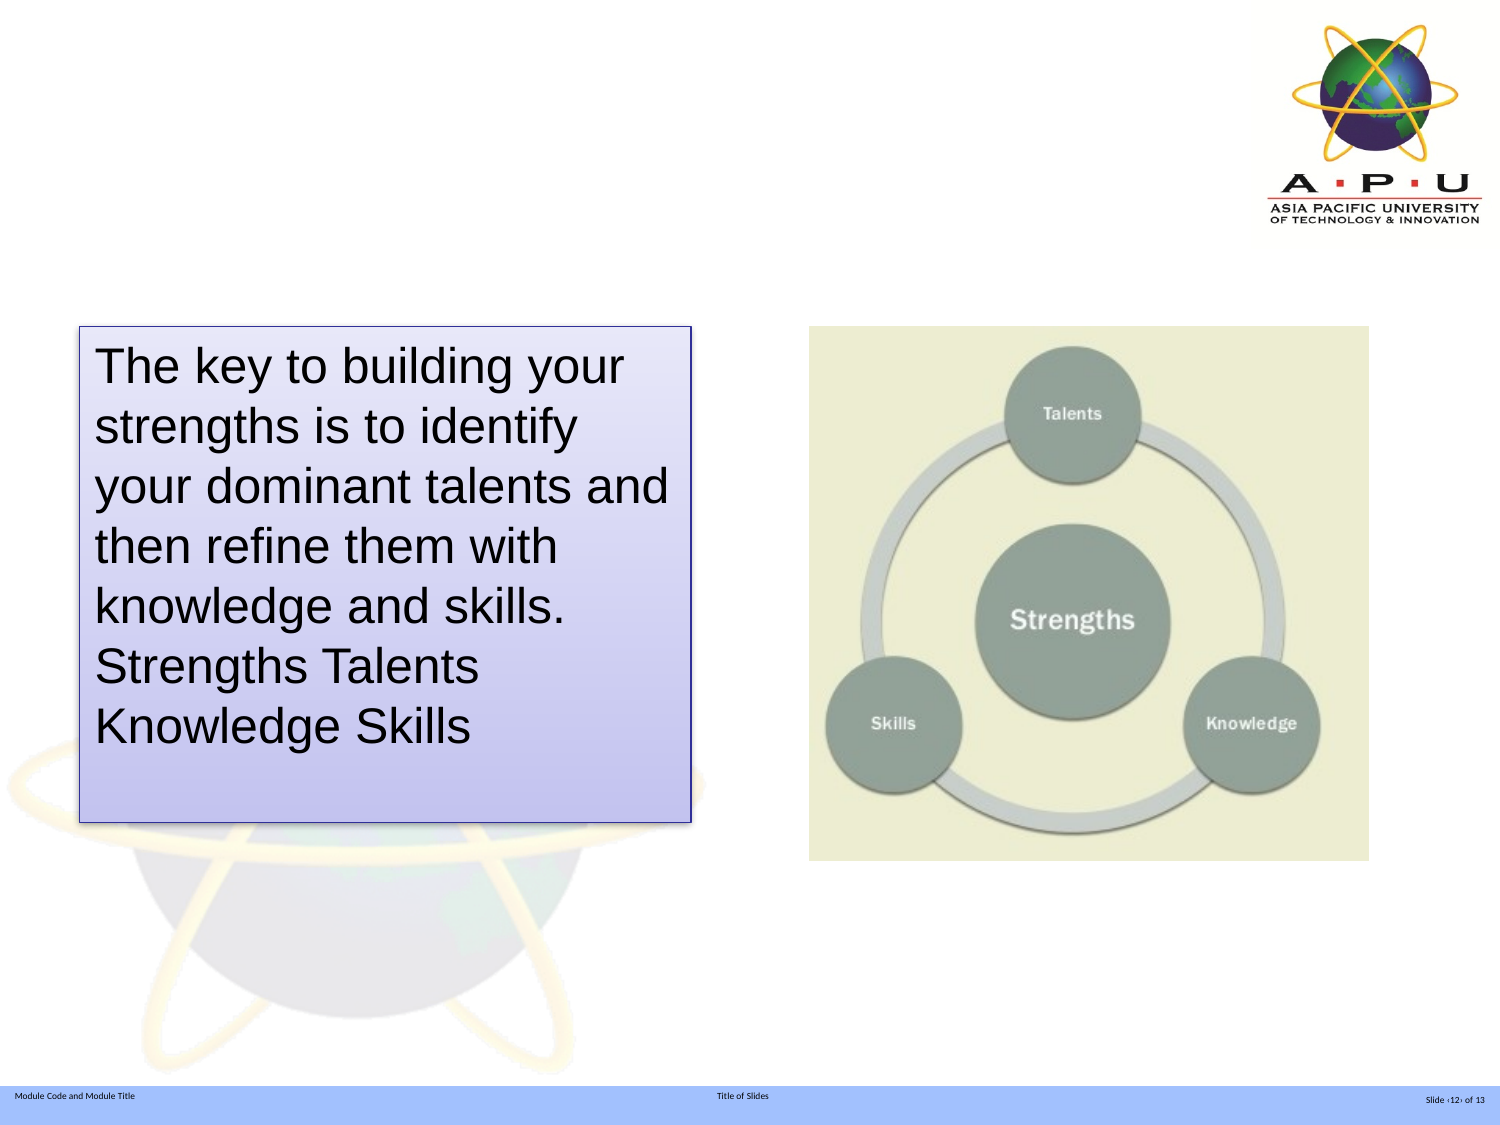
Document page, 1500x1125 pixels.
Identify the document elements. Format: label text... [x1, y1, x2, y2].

text_box The key to building your strengths is to identify your dominant talents and then refine them with knowledge and skills. Strengths Talents Knowledge Skills [79, 326, 692, 823]
footer Slide ‹12› of 13 [1024, 1086, 1500, 1125]
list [808, 326, 1369, 861]
picture [1251, 0, 1500, 249]
